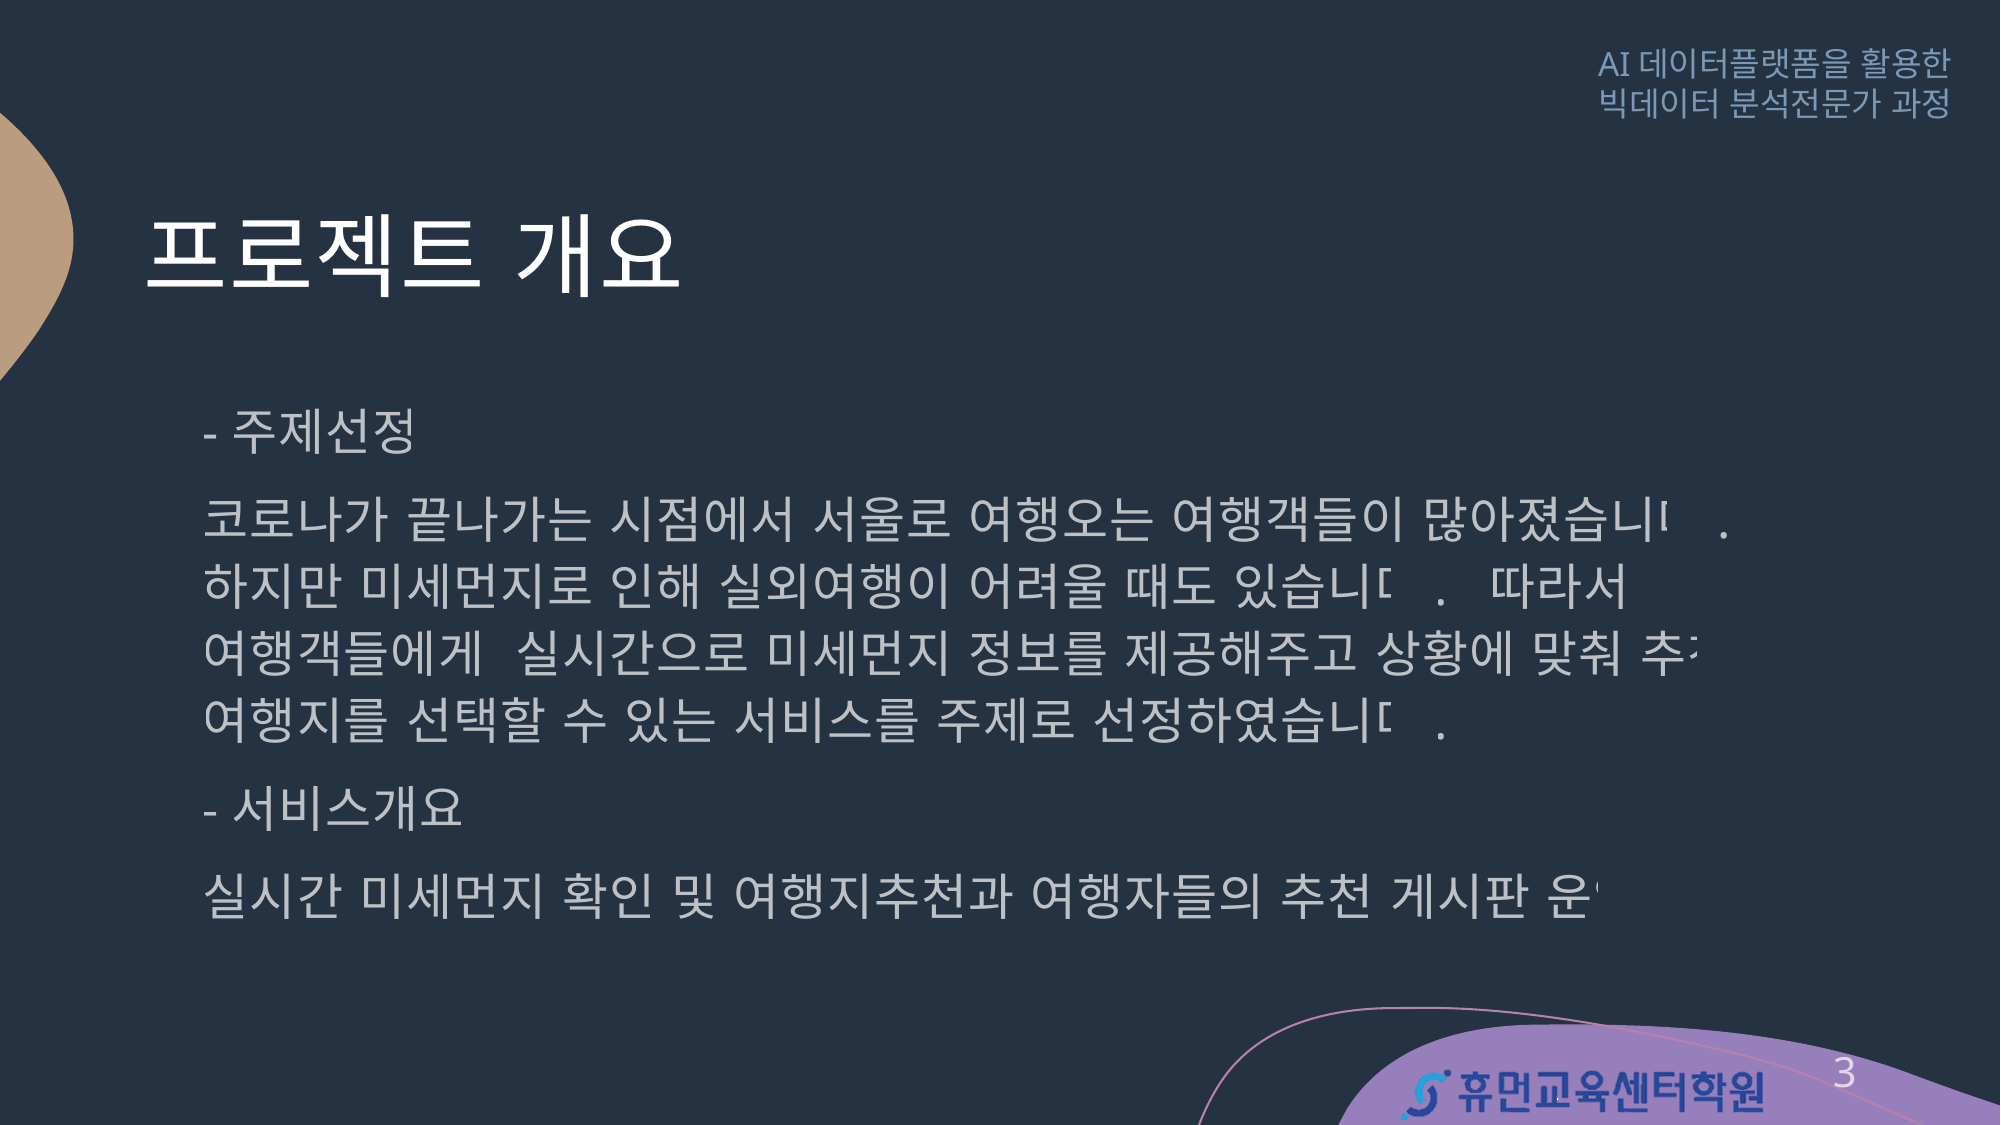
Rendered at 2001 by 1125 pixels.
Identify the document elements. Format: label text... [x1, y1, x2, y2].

picture [1393, 1061, 1776, 1125]
list -주제선정 코로나가 끝나가는 시점에서 서울로 여행오는 여행객들이 많아졌습니다. 하지만 미세먼지로 인해 실외여행이 어려울 때도 있습니다. 따라서 여행객들에게 실시간으로 미세먼지 정보를 제공해주고 상황에 맞춰 추천 여행지를 선택할 수 있는 서비스를 주제로 선정하였습니다. -서비스개요 실시간 미세먼지 확인 및 여행지추천과 여행자들의 추천 게시판 운영 [184, 375, 1792, 1002]
slide_number 3 [1625, 1042, 1875, 1103]
title 프로젝트 개요 [125, 125, 1875, 375]
